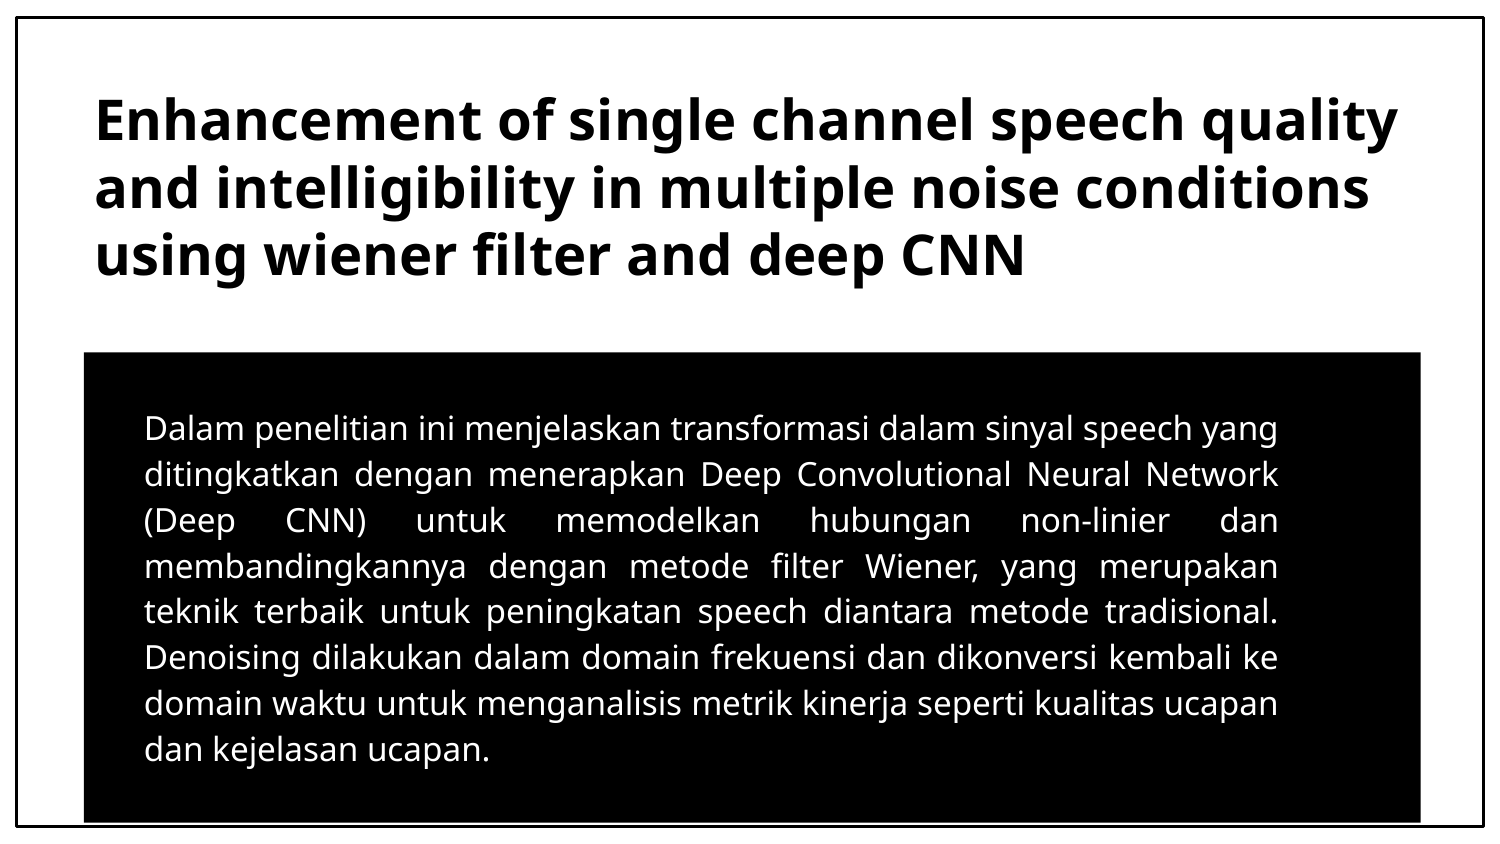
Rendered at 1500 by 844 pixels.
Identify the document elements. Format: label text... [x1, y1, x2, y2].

title Enhancement of single channel speech quality and intelligibility in multiple noise conditions using wiener filter and deep CNN [79, 121, 1430, 250]
subtitle Dalam penelitian ini menjelaskan transformasi dalam sinyal speech yang ditingkatkan dengan menerapkan Deep Convolutional Neural Network (Deep CNN) untuk memodelkan hubungan non-linier dan membandingkannya dengan metode filter Wiener, yang merupakan teknik terbaik untuk peningkatan speech diantara metode tradisional. Denoising dilakukan dalam domain frekuensi dan dikonversi kembali ke domain waktu untuk menganalisis metrik kinerja seperti kualitas ucapan dan kejelasan ucapan. [129, 386, 1296, 566]
text_box [83, 352, 1421, 823]
